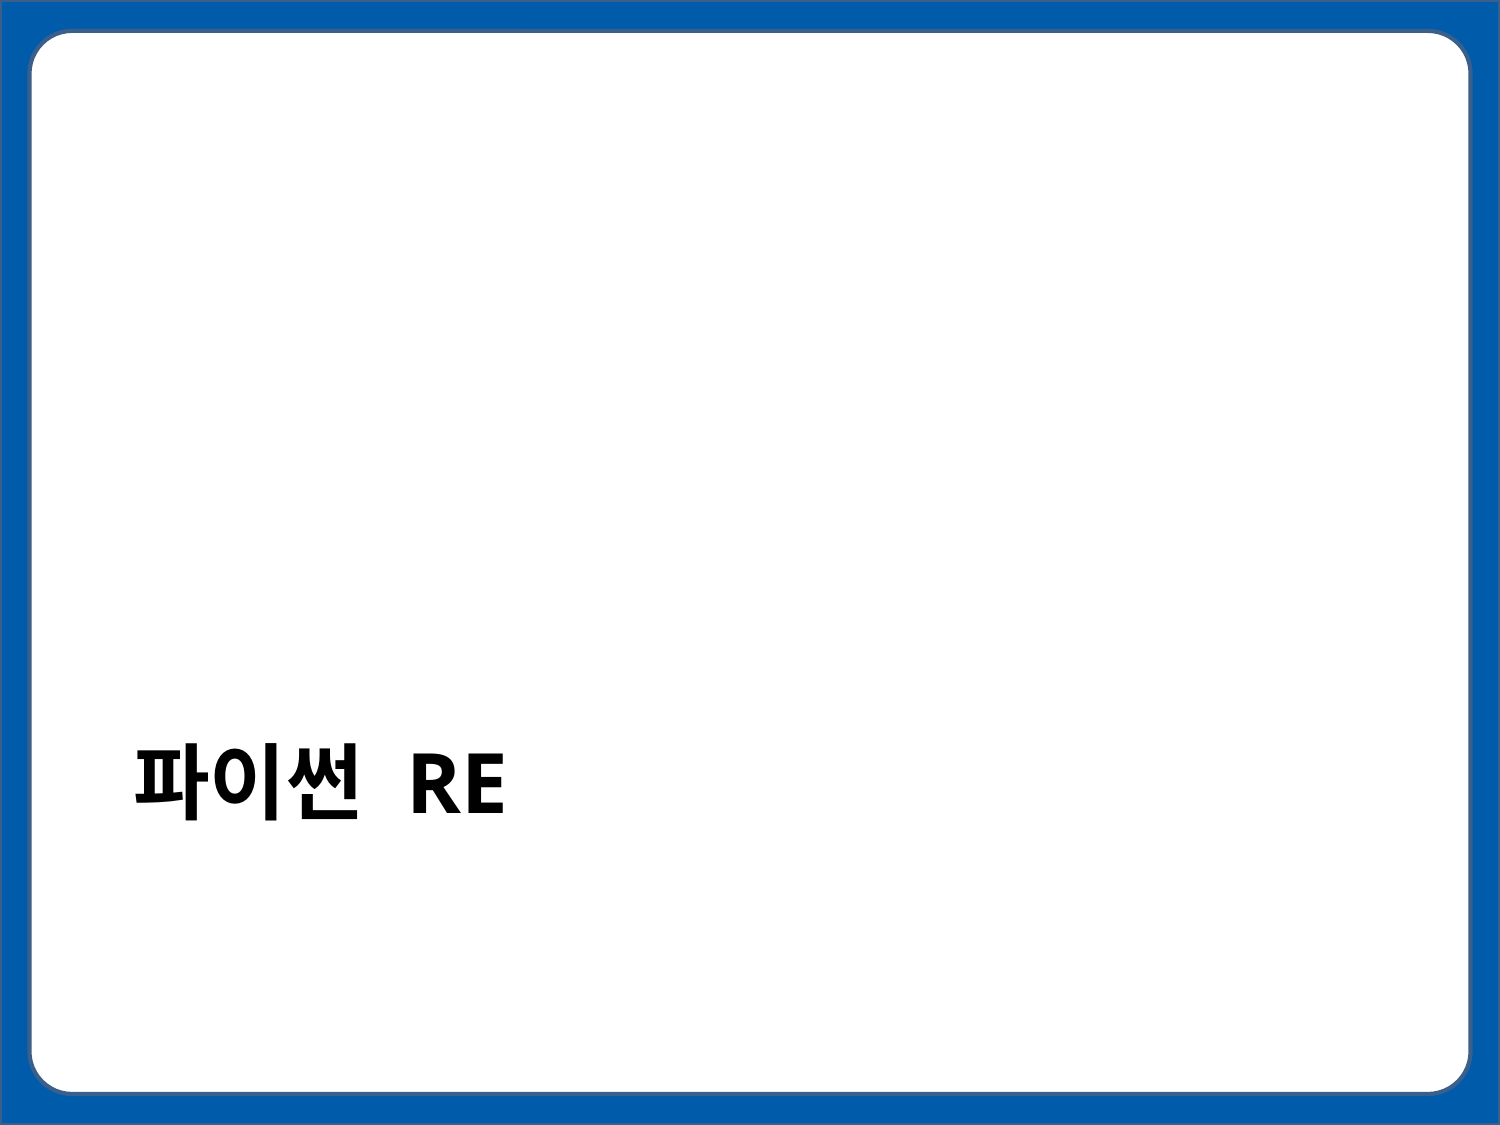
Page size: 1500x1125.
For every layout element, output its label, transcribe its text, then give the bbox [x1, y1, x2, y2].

title 파이썬 re [118, 722, 1394, 947]
